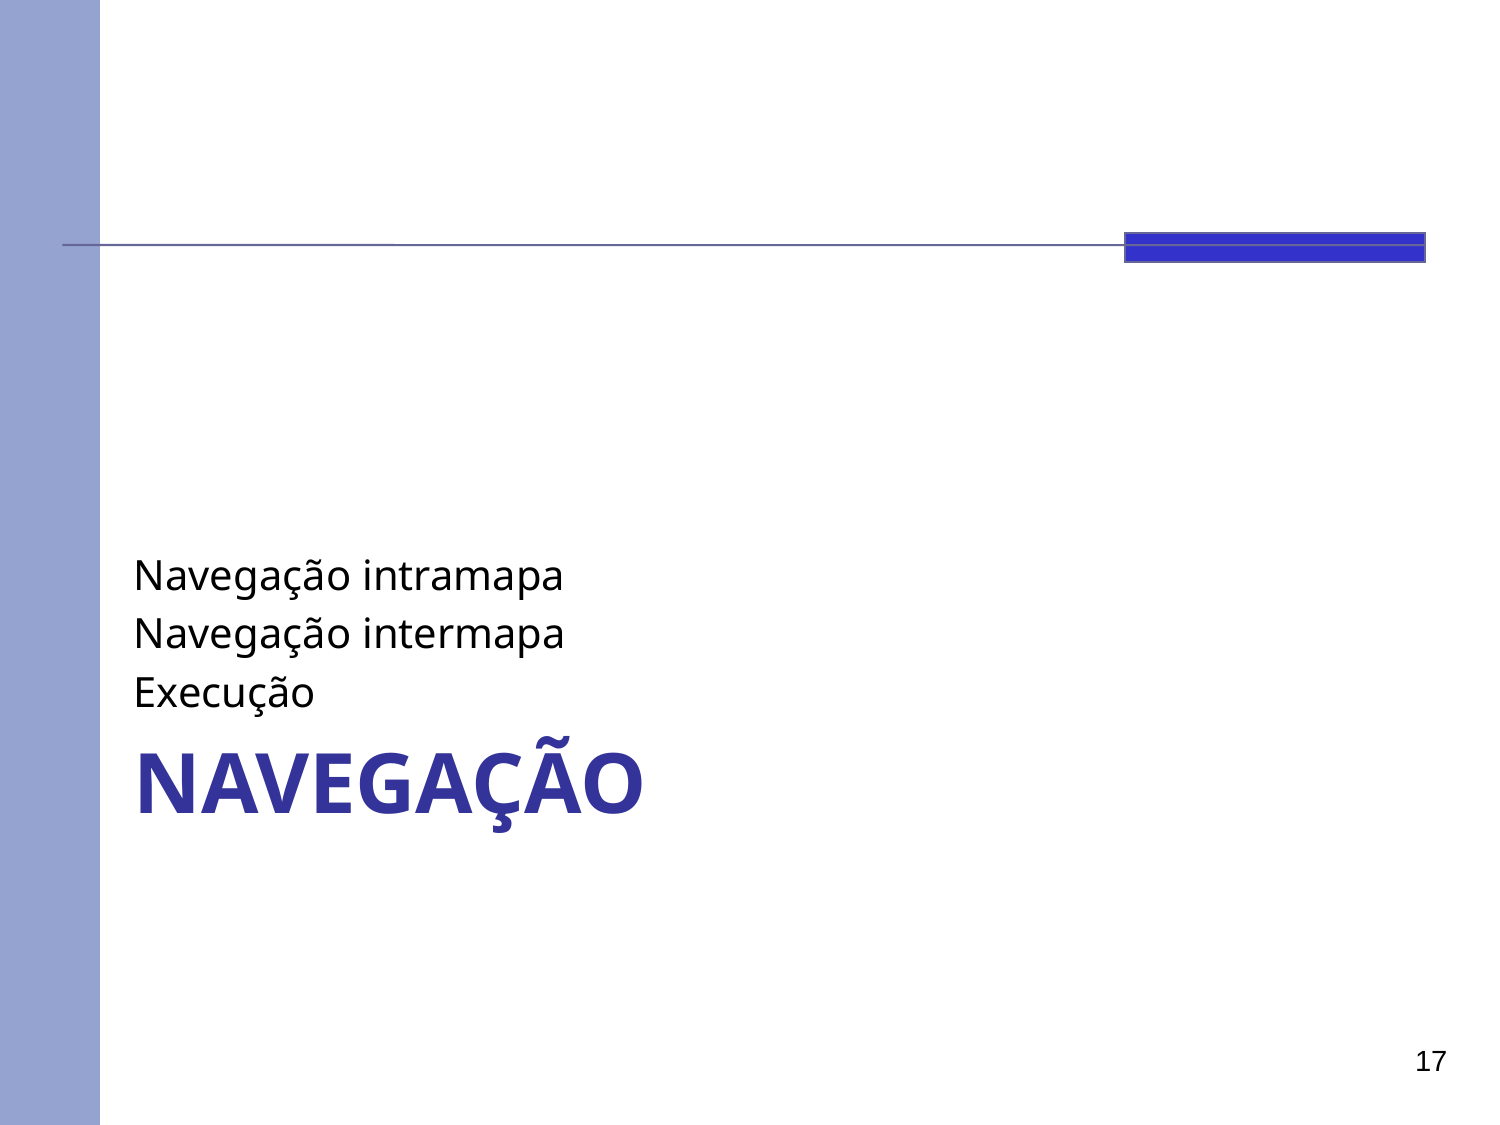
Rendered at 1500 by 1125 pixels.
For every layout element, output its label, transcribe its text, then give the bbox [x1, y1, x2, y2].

slide_number 17 [1112, 1034, 1463, 1113]
title Navegação [118, 724, 1394, 947]
list Navegação intramapa Navegação intermapa Execução [118, 476, 1394, 724]
